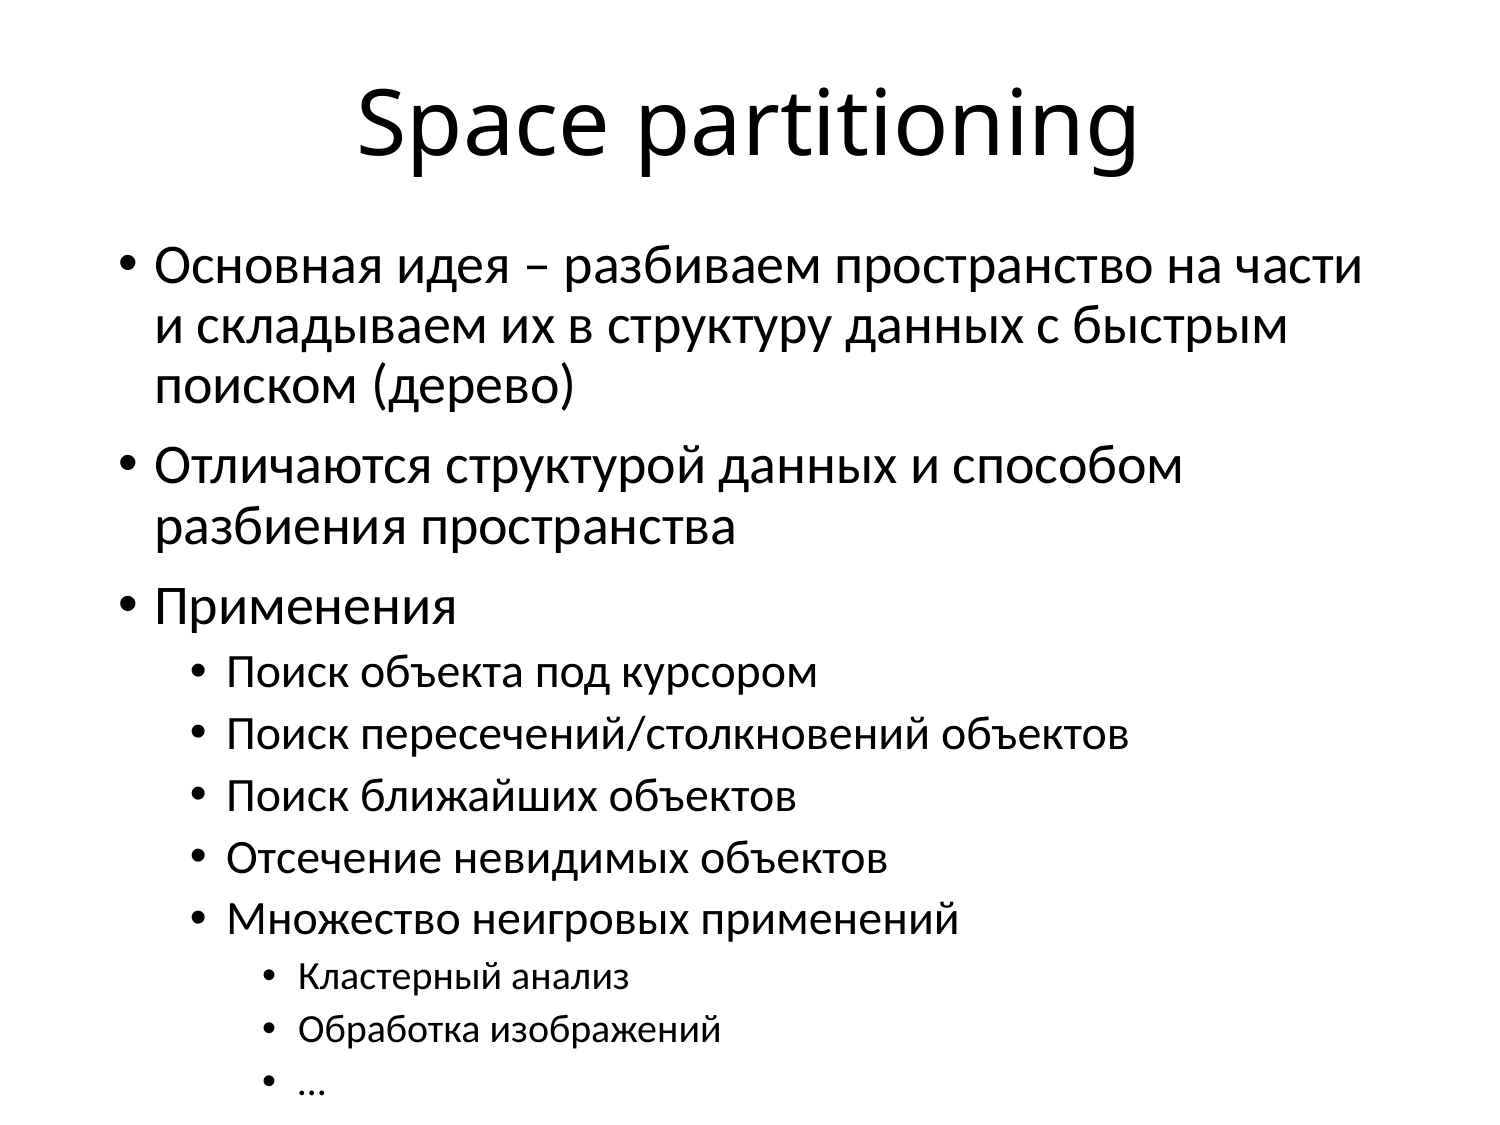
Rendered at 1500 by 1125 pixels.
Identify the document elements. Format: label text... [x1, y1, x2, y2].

title Space partitioning [103, 59, 1397, 193]
list Основная идея – разбиваем пространство на части и складываем их в структуру данных с быстрым поиском (дерево) Отличаются структурой данных и способом разбиения пространства Применения Поиск объекта под курсором Поиск пересечений/столкновений объектов Поиск ближайших объектов Отсечение невидимых объектов Множество неигровых применений Кластерный анализ Обработка изображений … [103, 227, 1397, 1113]
